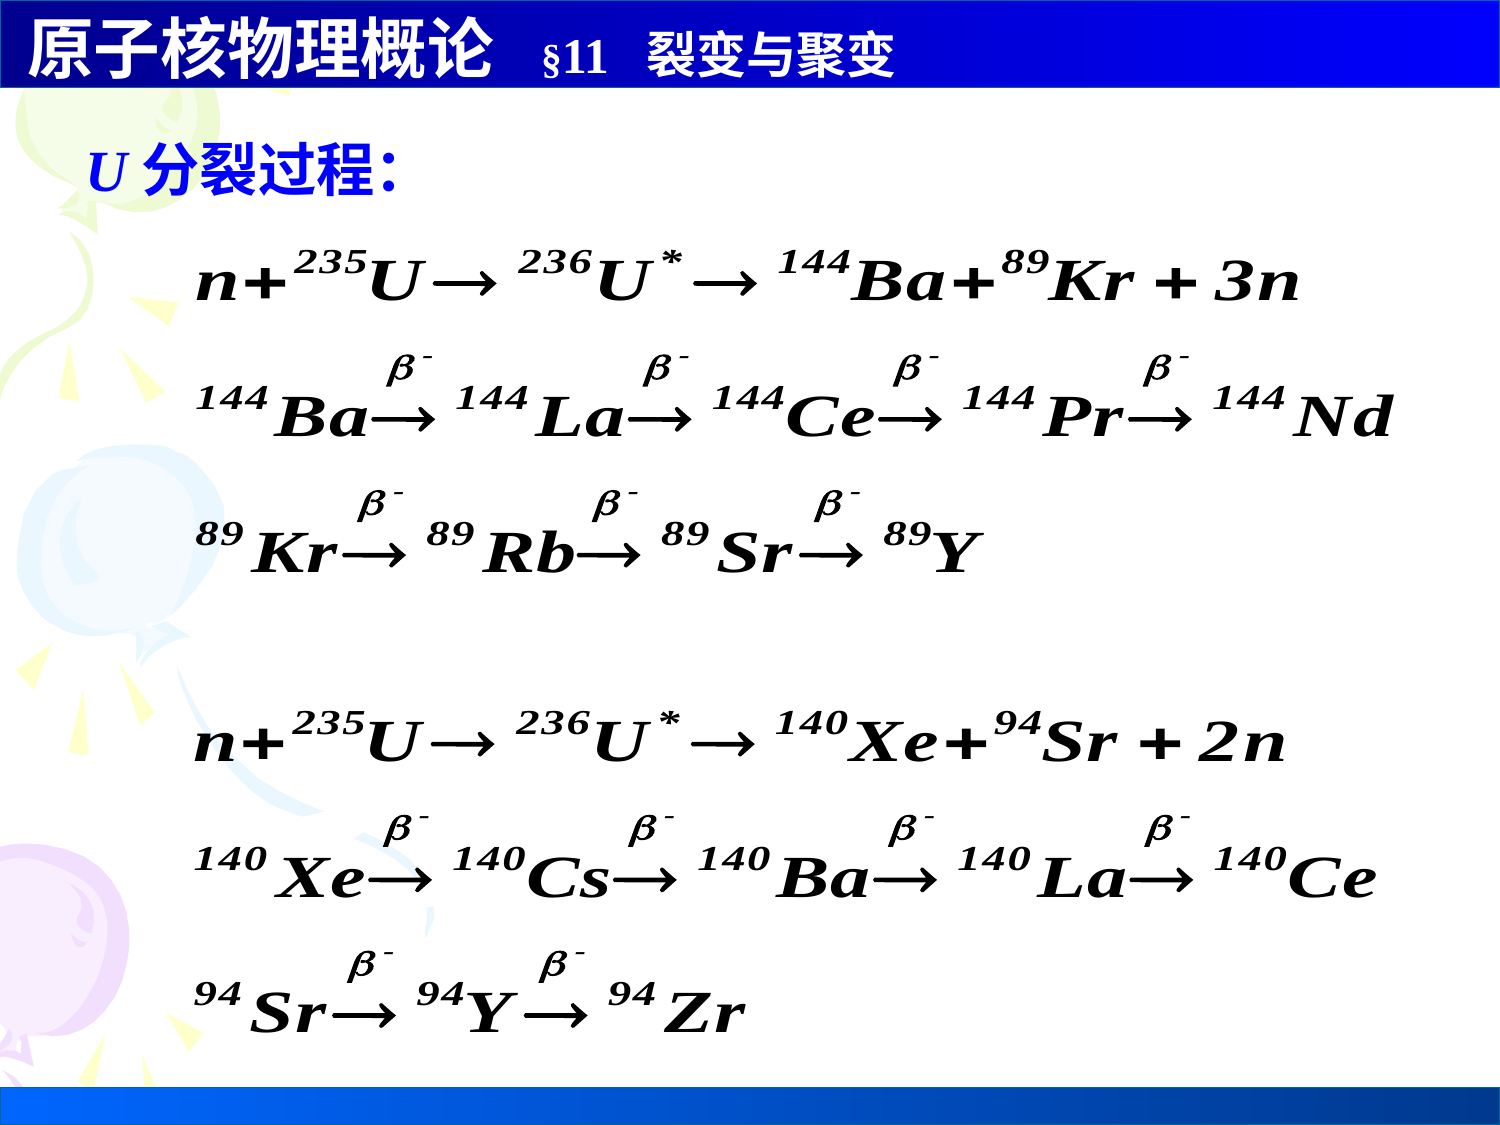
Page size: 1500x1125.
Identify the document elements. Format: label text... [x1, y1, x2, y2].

text_box U分裂过程： [71, 125, 448, 211]
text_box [174, 692, 1395, 1047]
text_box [175, 231, 1412, 587]
